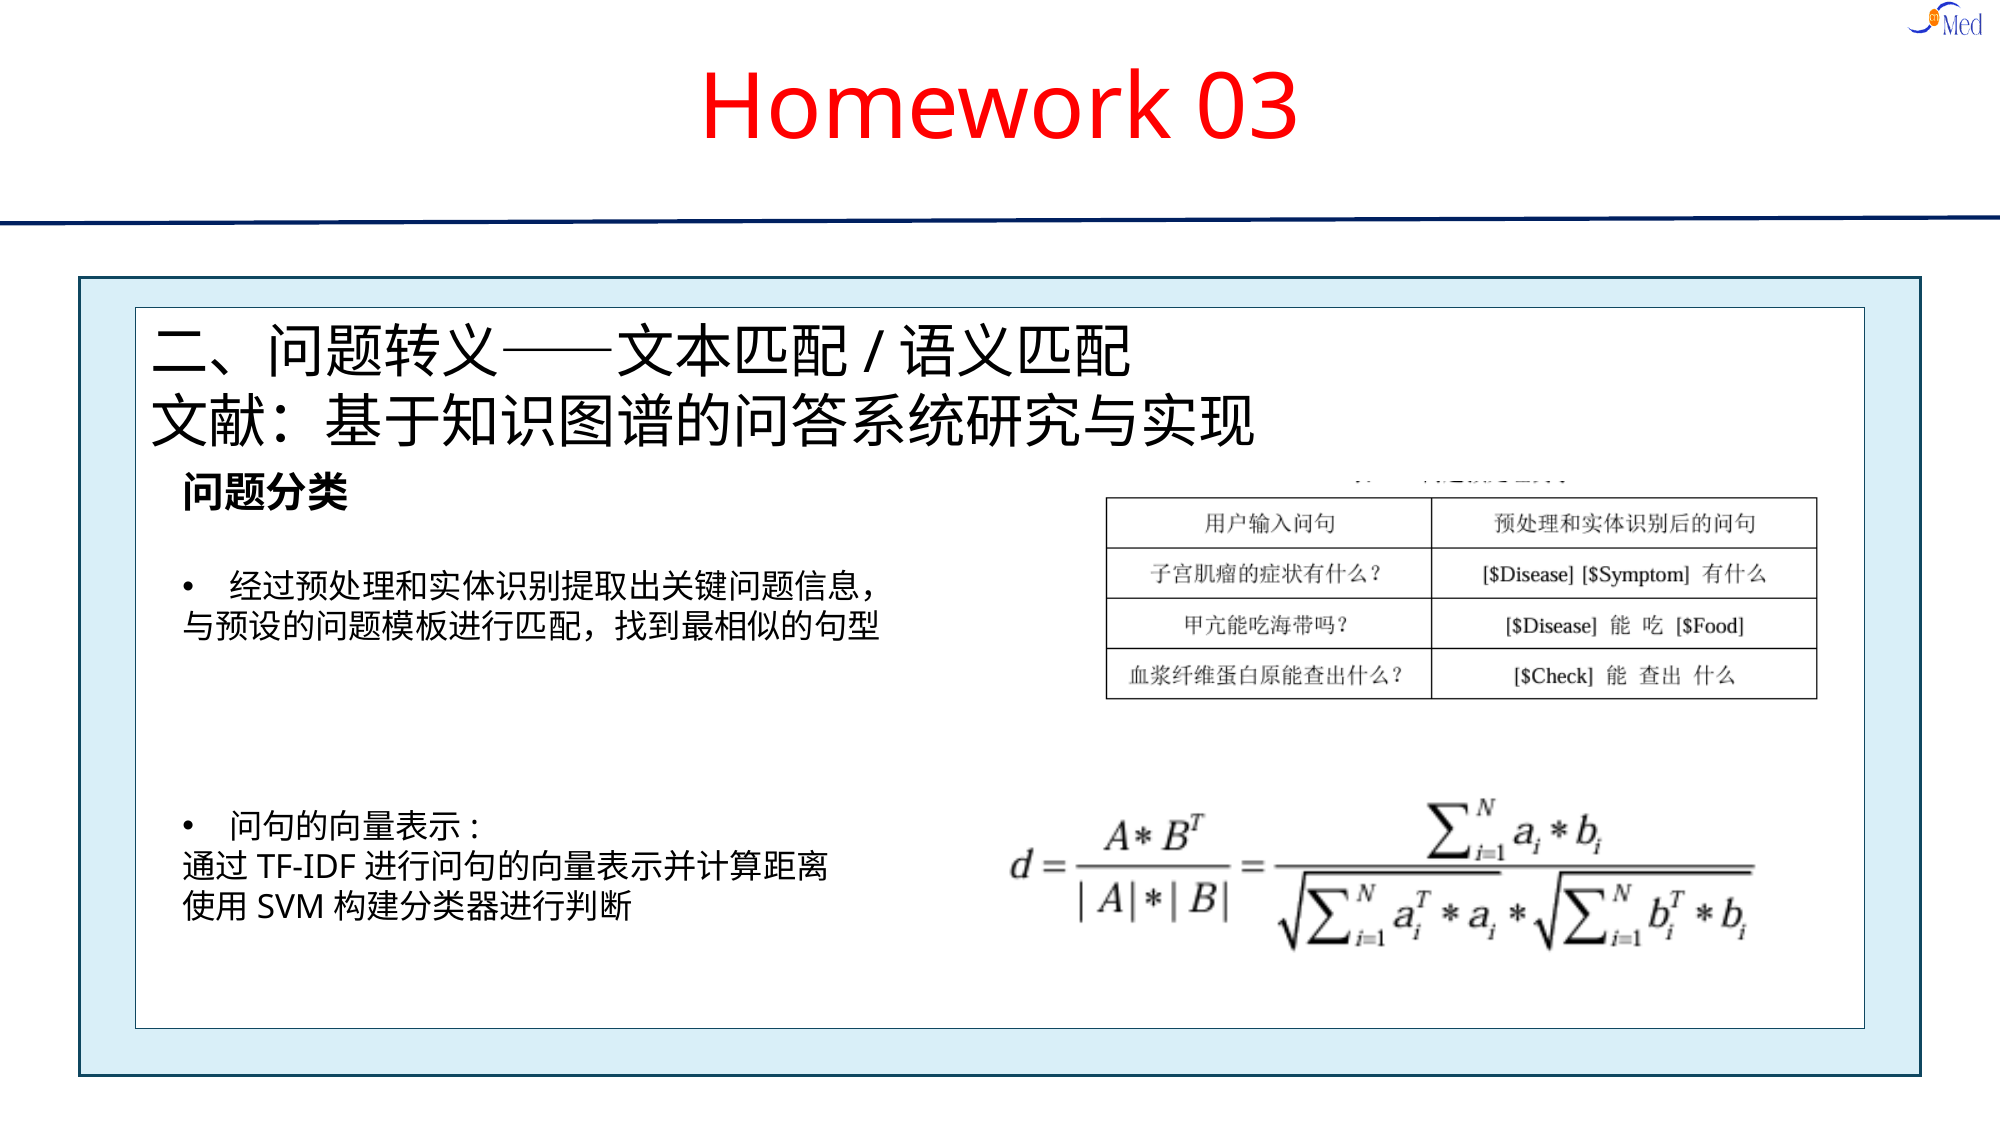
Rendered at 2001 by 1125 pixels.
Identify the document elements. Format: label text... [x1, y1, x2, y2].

picture [1907, 0, 1985, 38]
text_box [0, 216, 2000, 224]
text_box 问题分类 经过预处理和实体识别提取出关键问题信息， 与预设的问题模板进行匹配，找到最相似的句型 问句的向量表示: 通过TF-IDF进行问句的向量表示并计算距离 使用SVM构建分类器进行判断 [167, 458, 1014, 996]
text_box 二、问题转义——文本匹配/语义匹配 文献：基于知识图谱的问答系统研究与实现 [135, 307, 1865, 1029]
picture [1095, 481, 1826, 713]
picture [972, 782, 1794, 969]
title Homework 03 [0, 0, 2000, 216]
text_box [78, 276, 1922, 1077]
